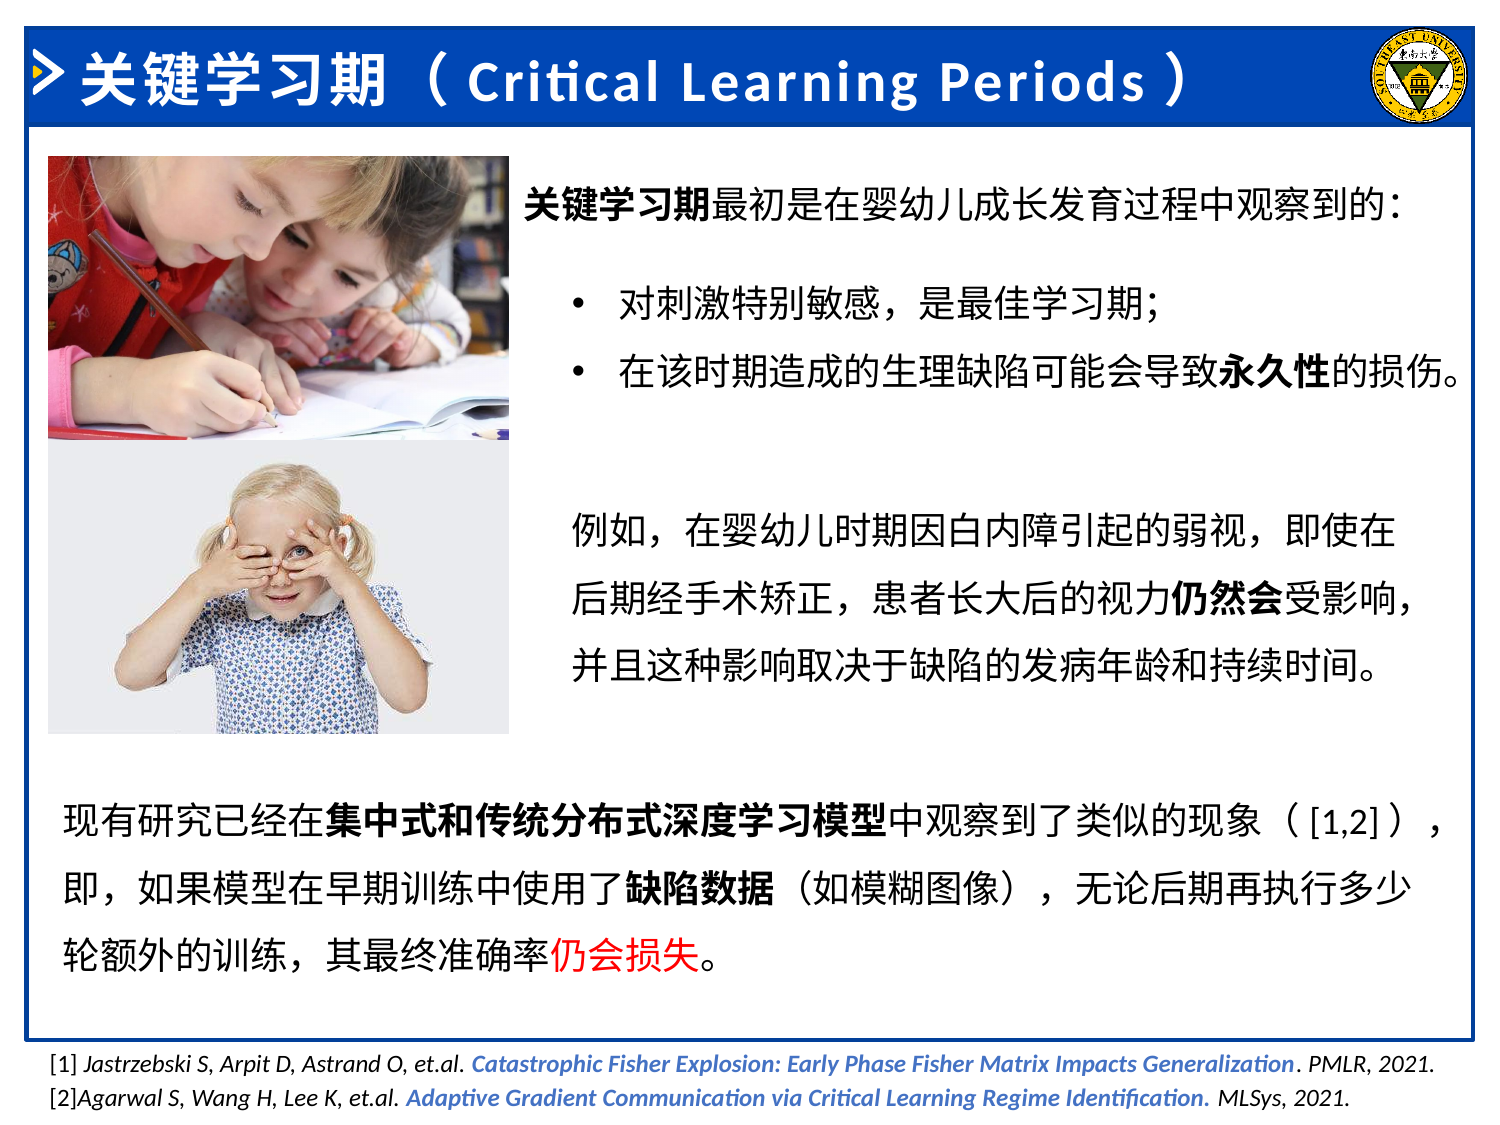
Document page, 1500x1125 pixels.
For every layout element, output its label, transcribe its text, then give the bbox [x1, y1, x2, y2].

list 关键学习期最初是在婴幼儿成长发育过程中观察到的： [509, 173, 1452, 258]
picture [1370, 27, 1468, 124]
text_box 现有研究已经在集中式和传统分布式深度学习模型中观察到了类似的现象（[1,2]），即，如果模型在早期训练中使用了缺陷数据（如模糊图像），无论后期再执行多少轮额外的训练，其最终准确率仍会损失。 [48, 767, 1455, 985]
picture [47, 156, 509, 734]
text_box 例如，在婴幼儿时期因白内障引起的弱视，即使在后期经手术矫正，患者长大后的视力仍然会受影响，并且这种影响取决于缺陷的发病年龄和持续时间。 [557, 477, 1433, 695]
text_box [1] Jastrzebski S, Arpit D, Astrand O, et.al. Catastrophic Fisher Explosion: Early Phase Fisher Matrix Impacts Generalization. PMLR, 2021. [34, 1040, 1455, 1085]
text_box 对刺激特别敏感，是最佳学习期； 在该时期造成的生理缺陷可能会导致永久性的损伤。 [557, 250, 1474, 389]
text_box [2]Agarwal S, Wang H, Lee K, et.al. Adaptive Gradient Communication via Critical Learning Regime Identification. MLSys, 2021. [34, 1073, 1433, 1119]
title 关键学习期（Critical Learning Periods） [64, 35, 1307, 122]
